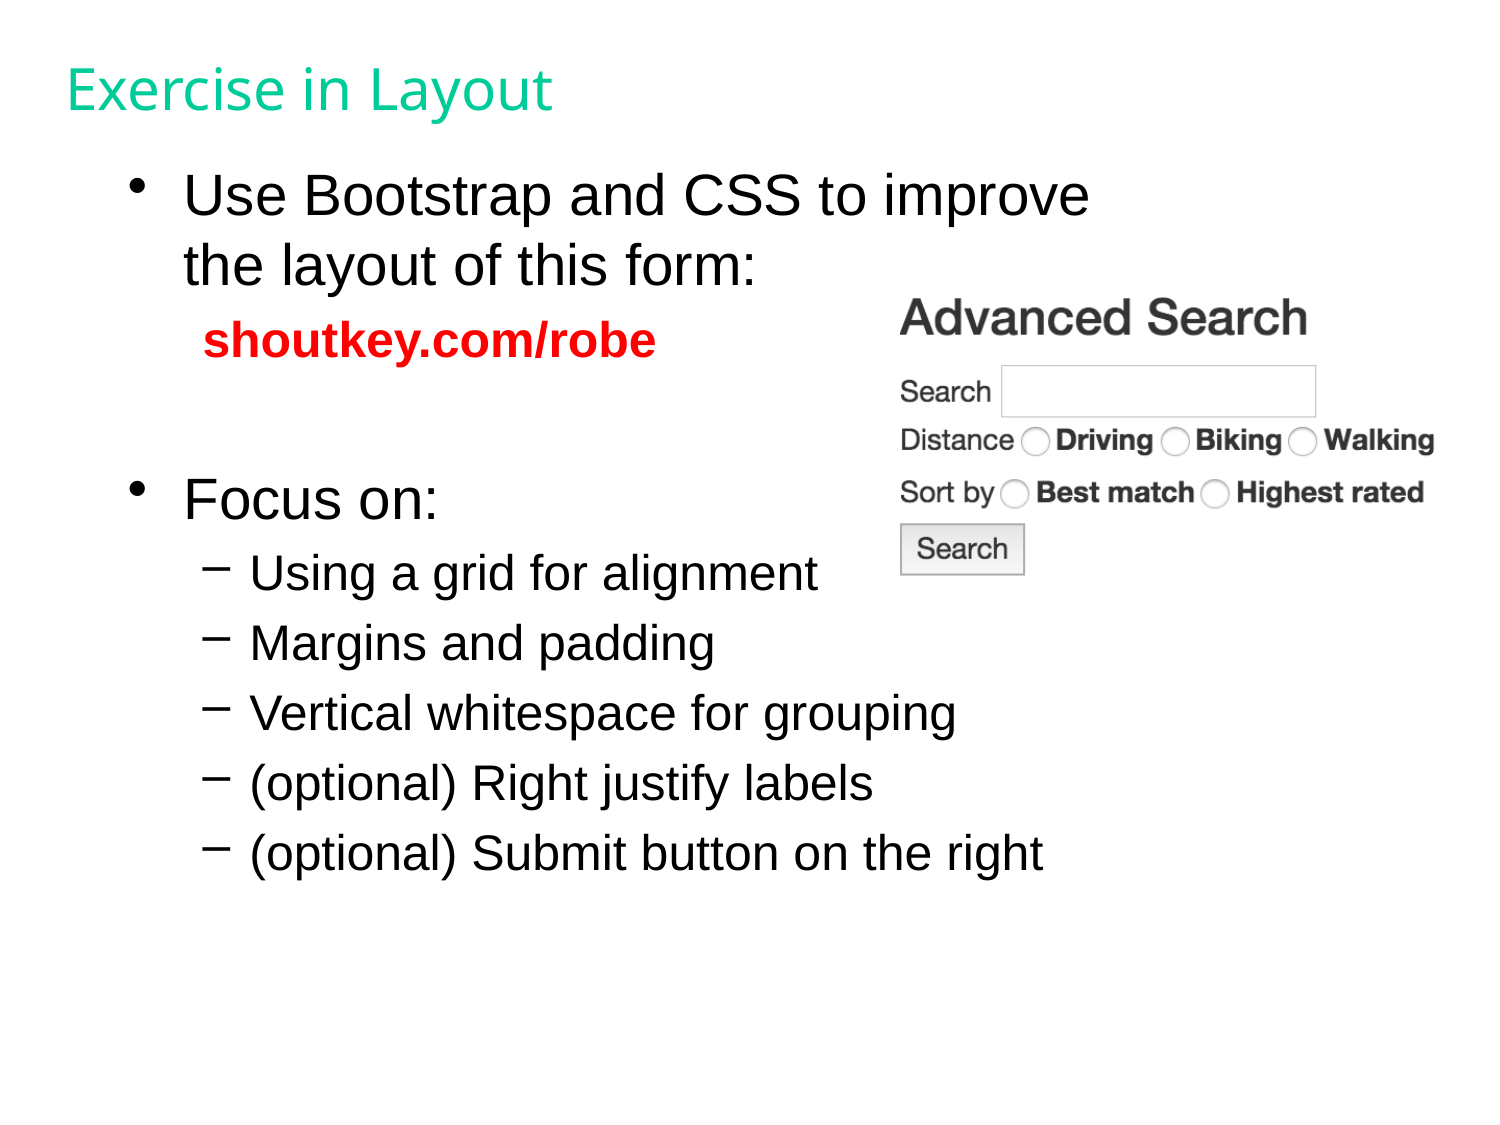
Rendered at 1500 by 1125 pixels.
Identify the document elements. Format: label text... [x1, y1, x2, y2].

picture [899, 274, 1480, 584]
list Use Bootstrap and CSS to improve the layout of this form: shoutkey.com/robe Focus on: Using a grid for alignment Margins and padding Vertical whitespace for grouping (optional) Right justify labels (optional) Submit button on the right [112, 149, 1388, 1001]
title Exercise in Layout [49, 24, 1438, 151]
